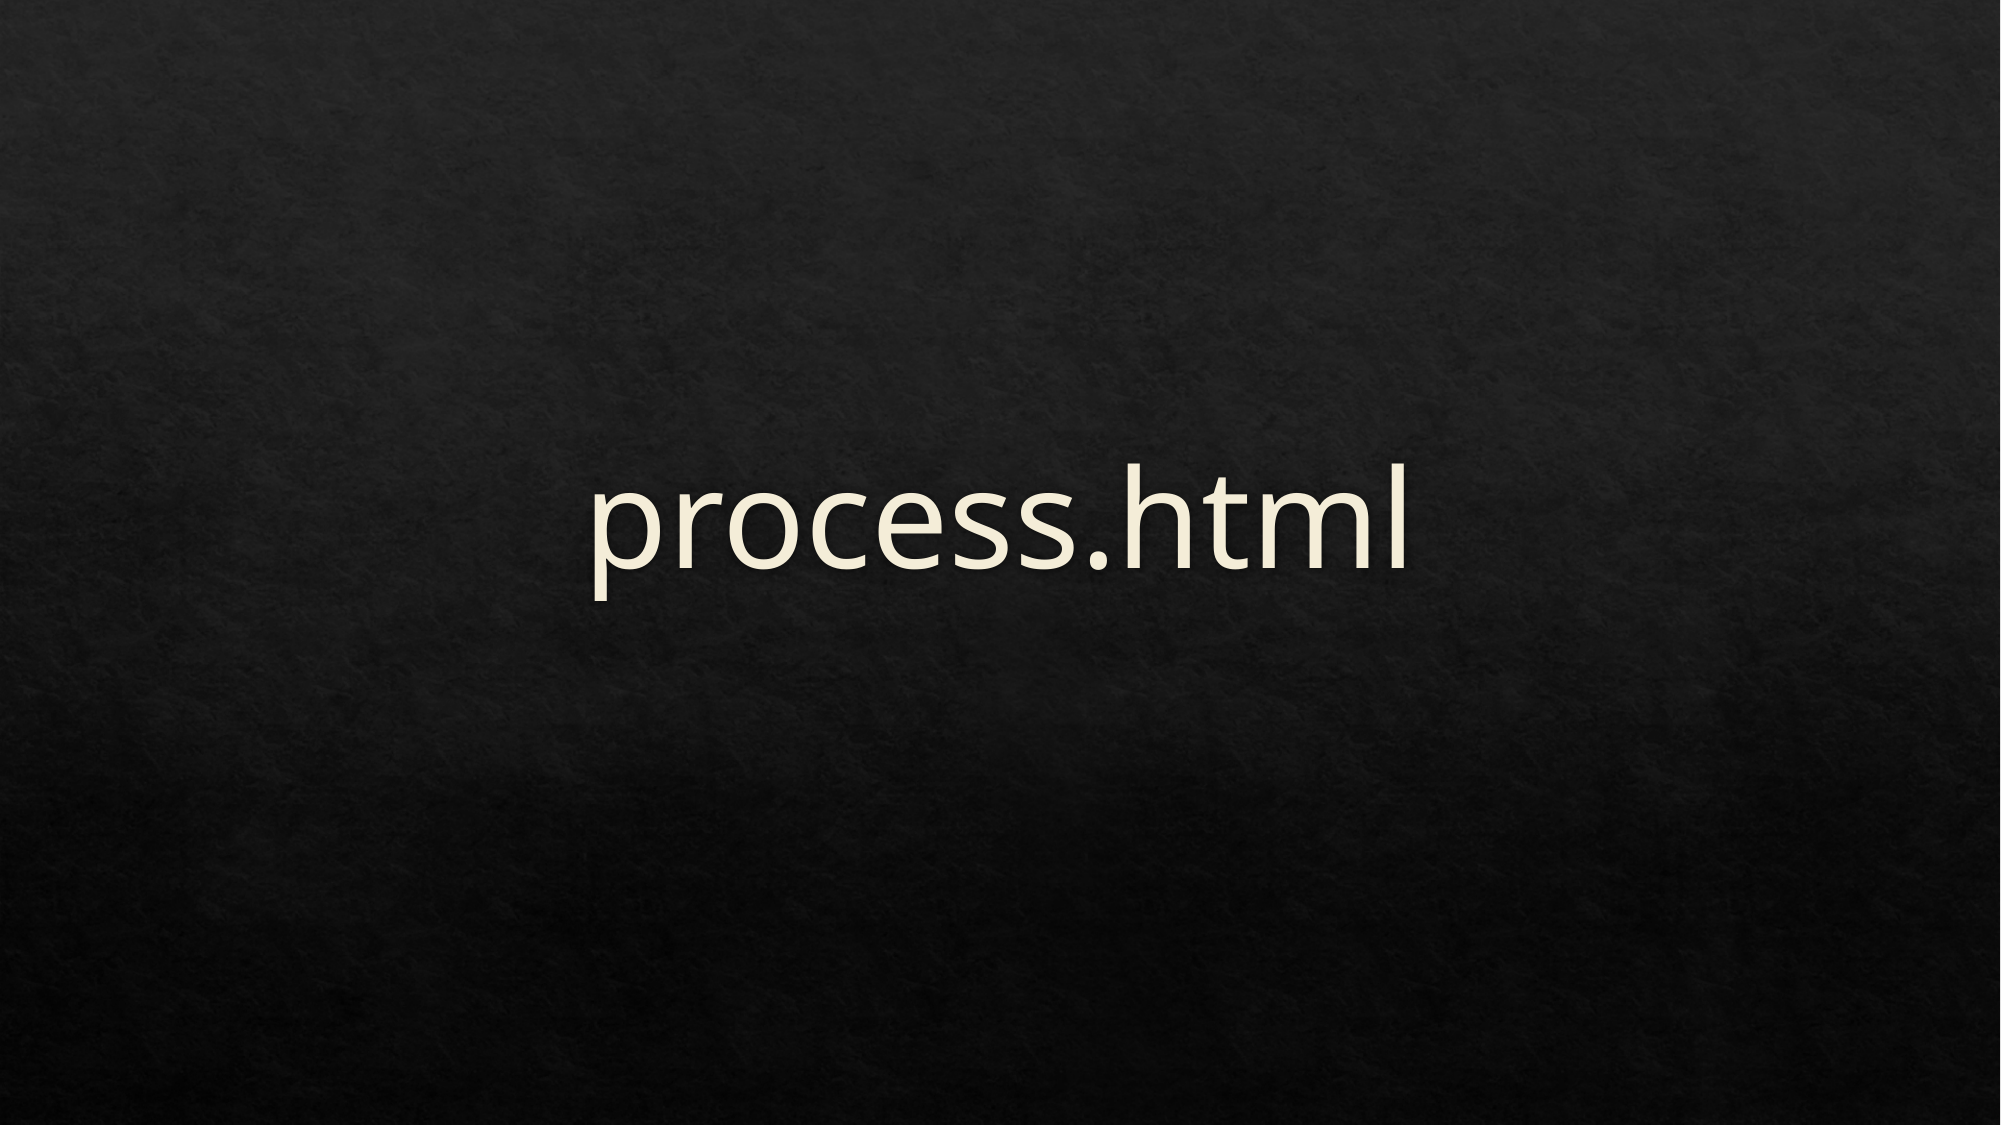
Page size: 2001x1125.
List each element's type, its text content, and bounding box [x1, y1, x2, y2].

title process.html [150, 421, 1850, 628]
